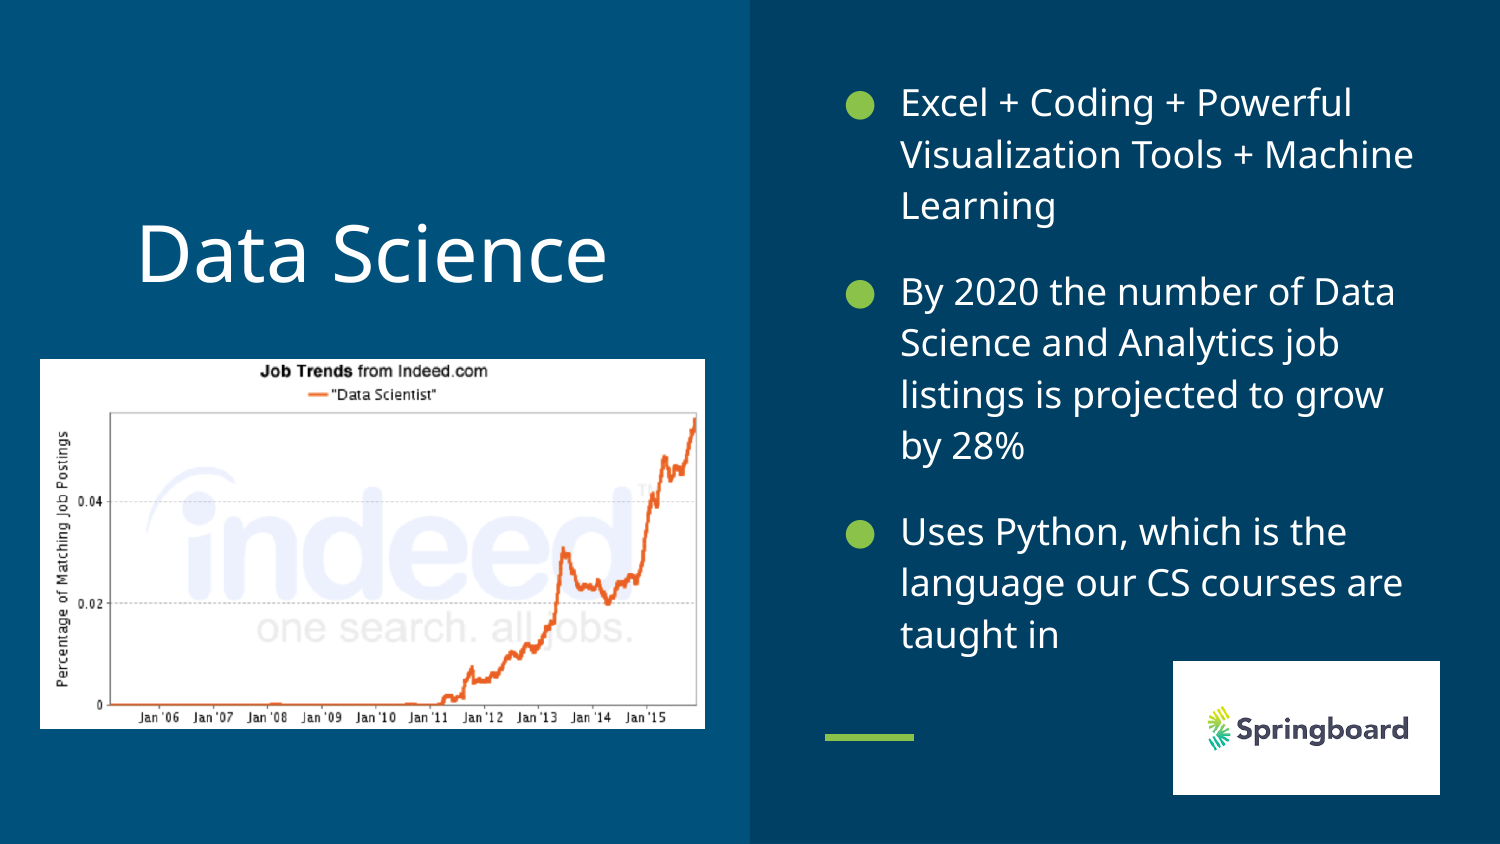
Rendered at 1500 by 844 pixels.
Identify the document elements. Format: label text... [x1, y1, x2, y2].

title Data Science [41, 142, 705, 358]
picture [1173, 661, 1440, 796]
list Excel + Coding + Powerful Visualization Tools + Machine Learning By 2020 the number of Data Science and Analytics job listings is projected to grow by 28% Uses Python, which is the language our CS courses are taught in [810, 0, 1440, 729]
picture [41, 360, 704, 728]
